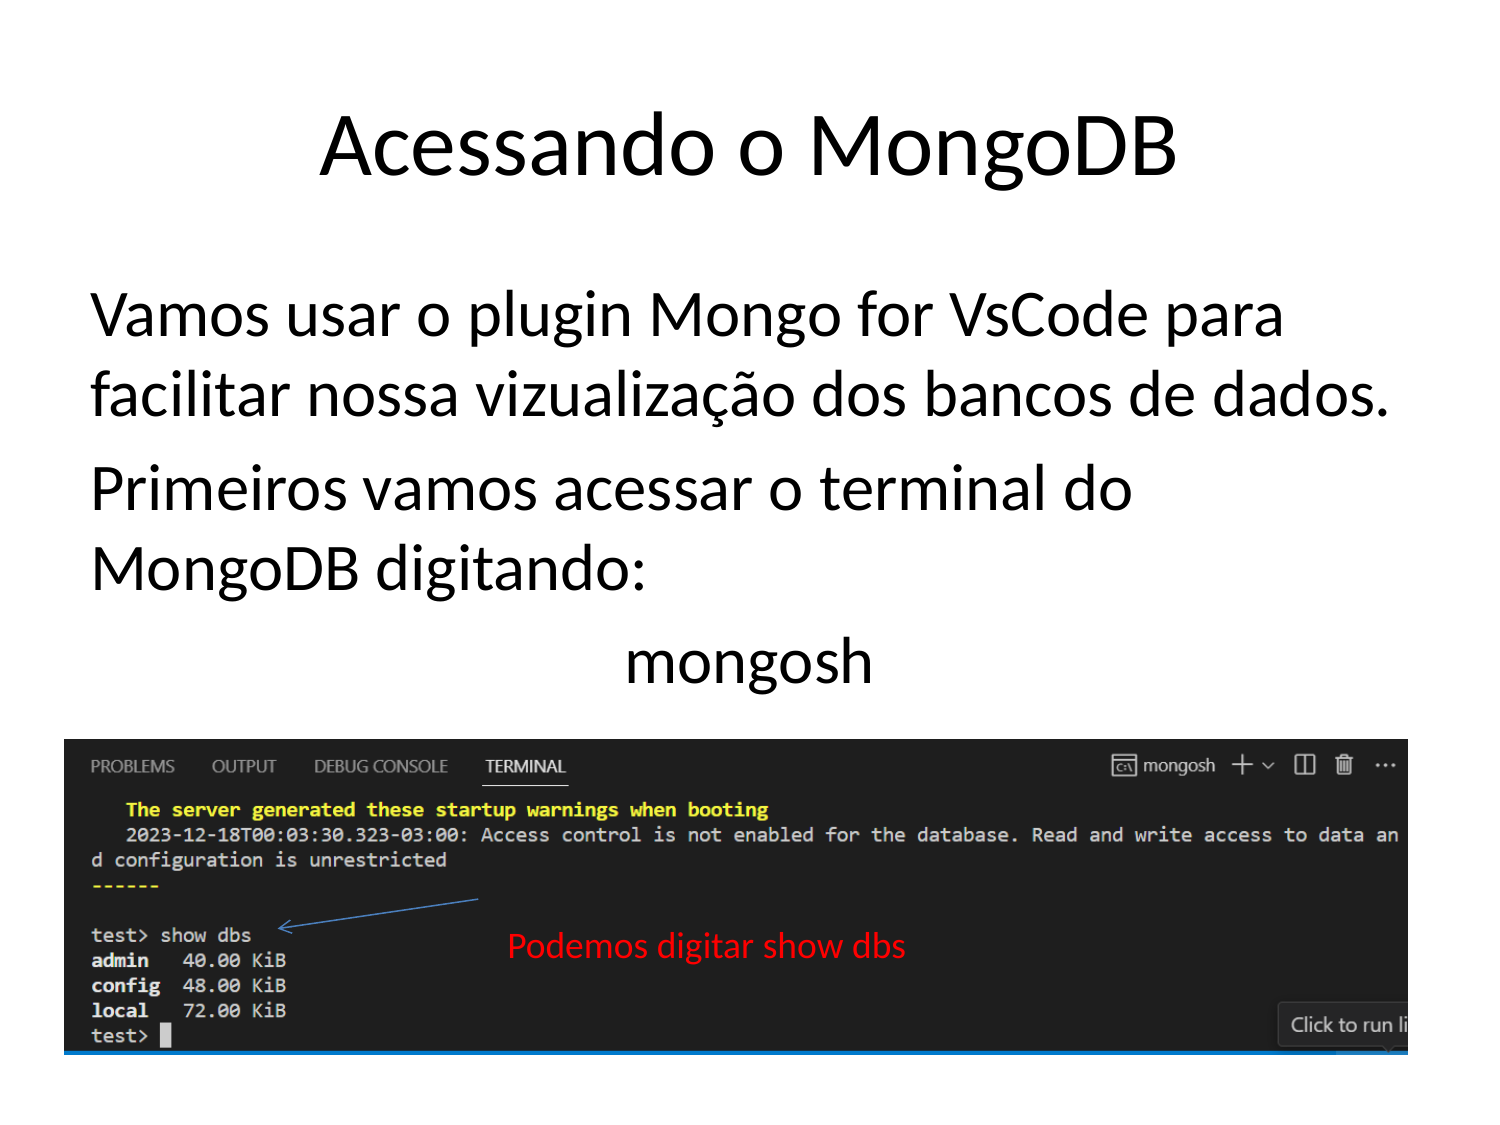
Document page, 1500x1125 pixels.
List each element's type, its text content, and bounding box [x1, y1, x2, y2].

title Acessando o MongoDB [75, 45, 1425, 233]
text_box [277, 898, 479, 929]
list Vamos usar o plugin Mongo for VsCode para facilitar nossa vizualização dos bancos de dados. Primeiros vamos acessar o terminal do MongoDB digitando: mongosh [75, 262, 1425, 1005]
picture [64, 739, 1408, 1055]
